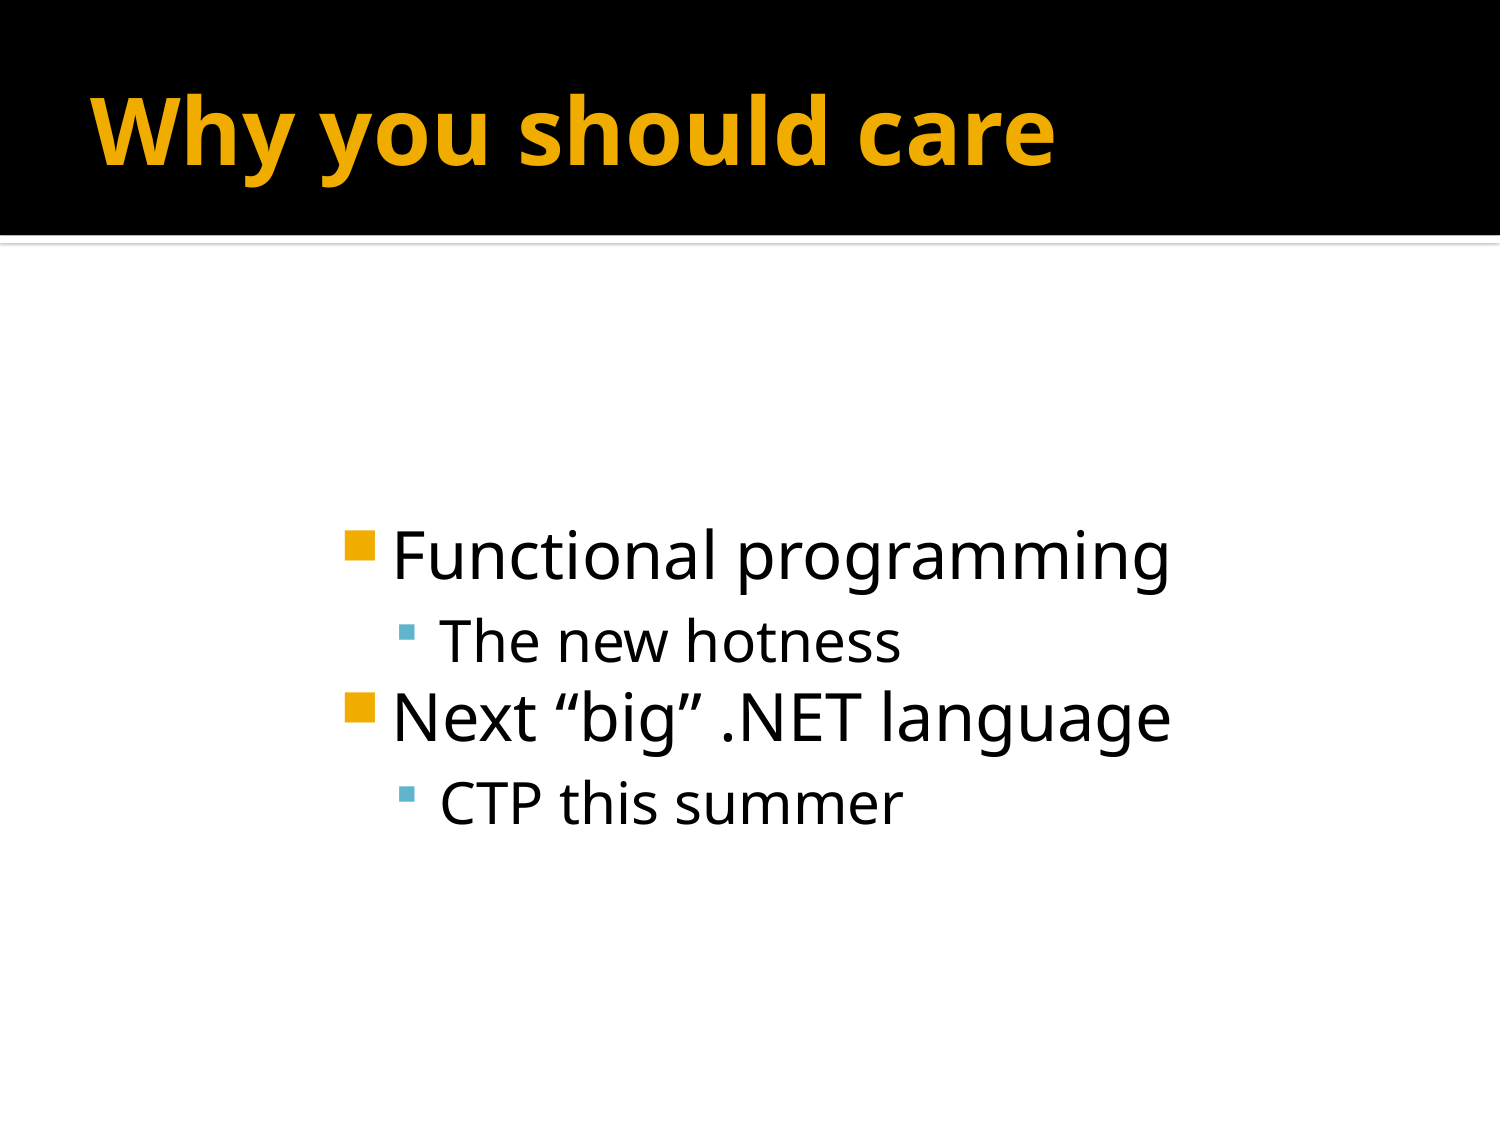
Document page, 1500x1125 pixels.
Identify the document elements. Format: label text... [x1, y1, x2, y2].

title Why you should care [75, 25, 1425, 231]
list Functional programming The new hotness Next “big” .NET language CTP this summer [75, 291, 1425, 1050]
